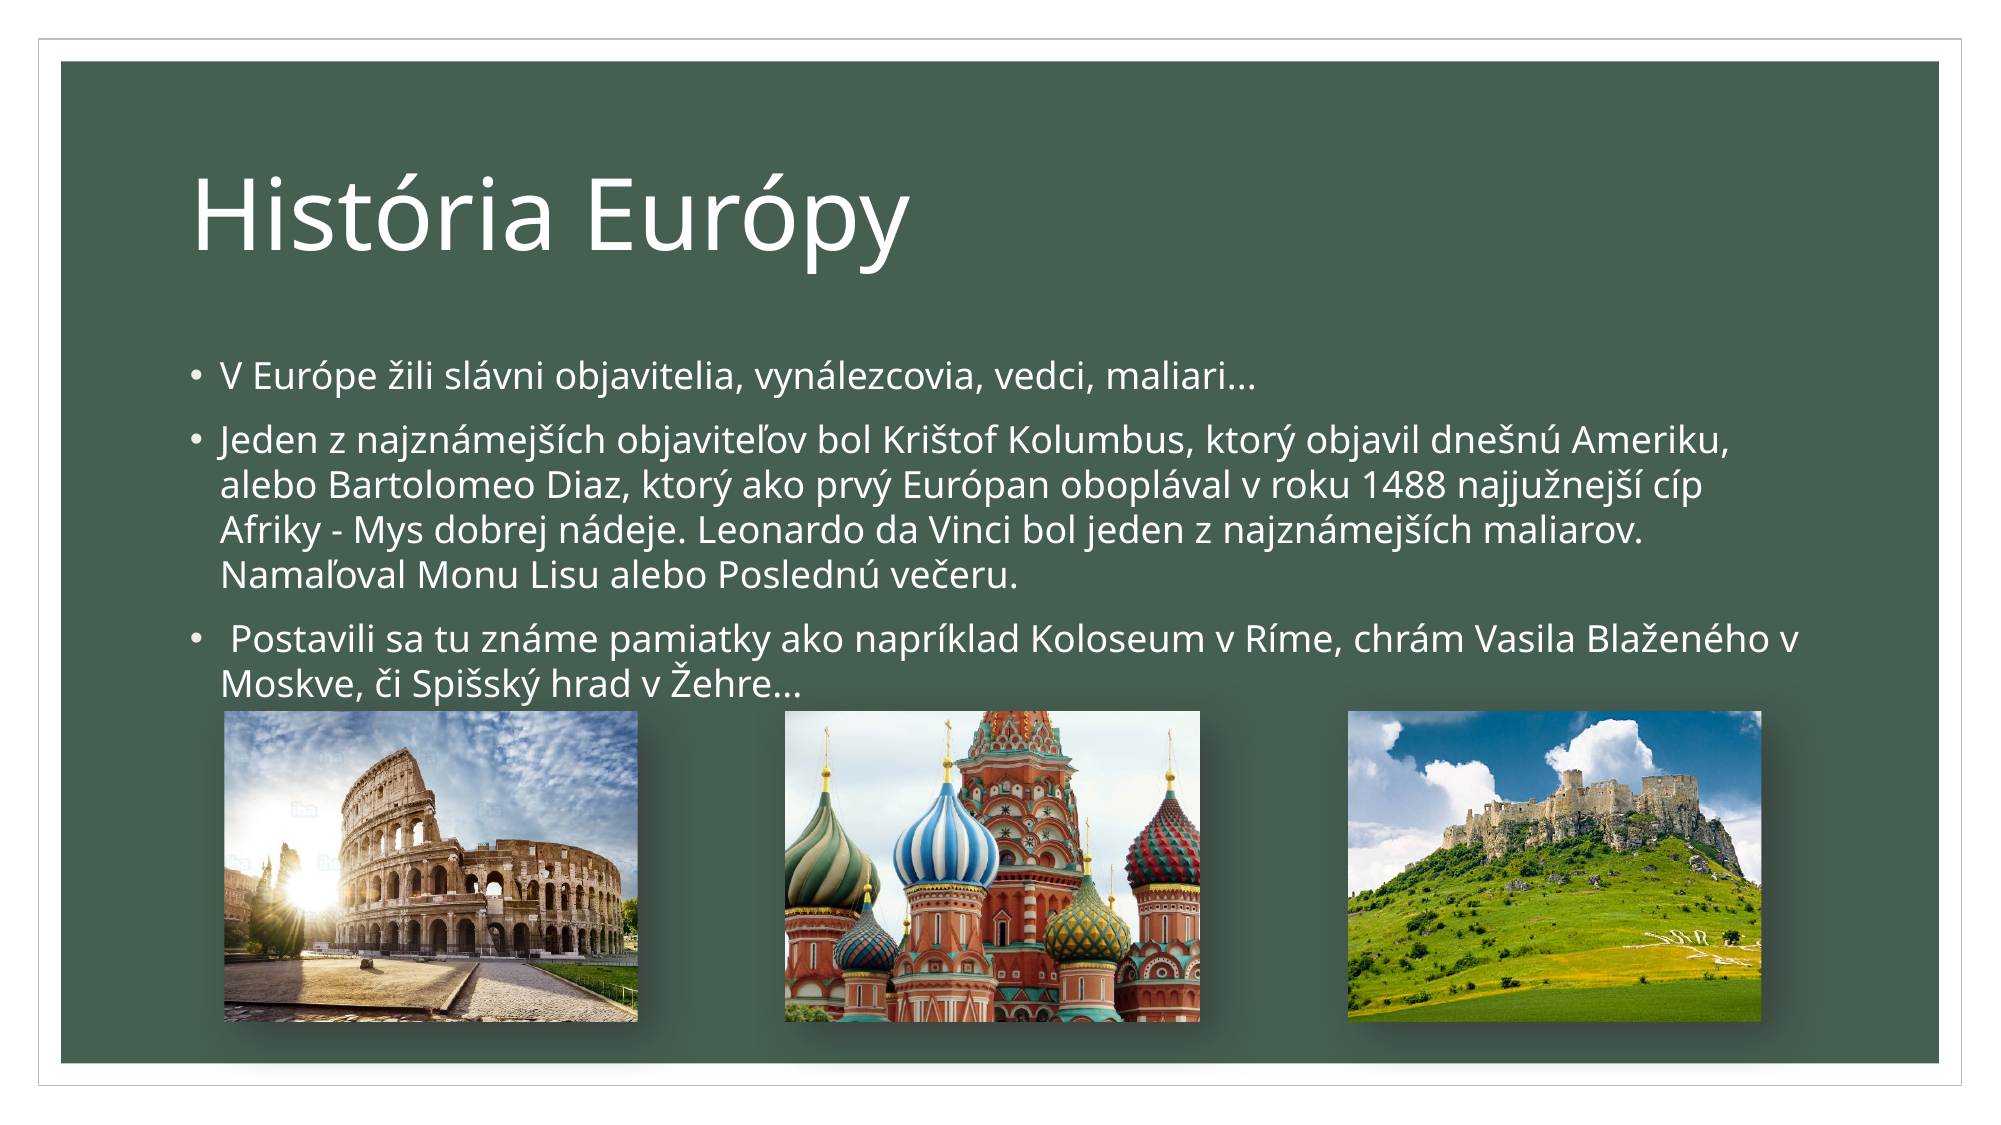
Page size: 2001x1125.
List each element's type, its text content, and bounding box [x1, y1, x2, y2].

picture [1348, 711, 1762, 1022]
picture [224, 711, 638, 1022]
picture [785, 711, 1200, 1022]
list V Európe žili slávni objavitelia, vynálezcovia, vedci, maliari... Jeden z najznámejších objaviteľov bol Krištof Kolumbus, ktorý objavil dnešnú Ameriku, alebo Bartolomeo Diaz, ktorý ako prvý Európan oboplával v roku 1488 najjužnejší cíp Afriky - Mys dobrej nádeje. Leonardo da Vinci bol jeden z najznámejších maliarov. Namaľoval Monu Lisu alebo Poslednú večeru. Postavili sa tu známe pamiatky ako napríklad Koloseum v Ríme, chrám Vasila Blaženého v Moskve, či Spišský hrad v Žehre... [174, 345, 1825, 990]
title História Európy [174, 105, 1825, 331]
